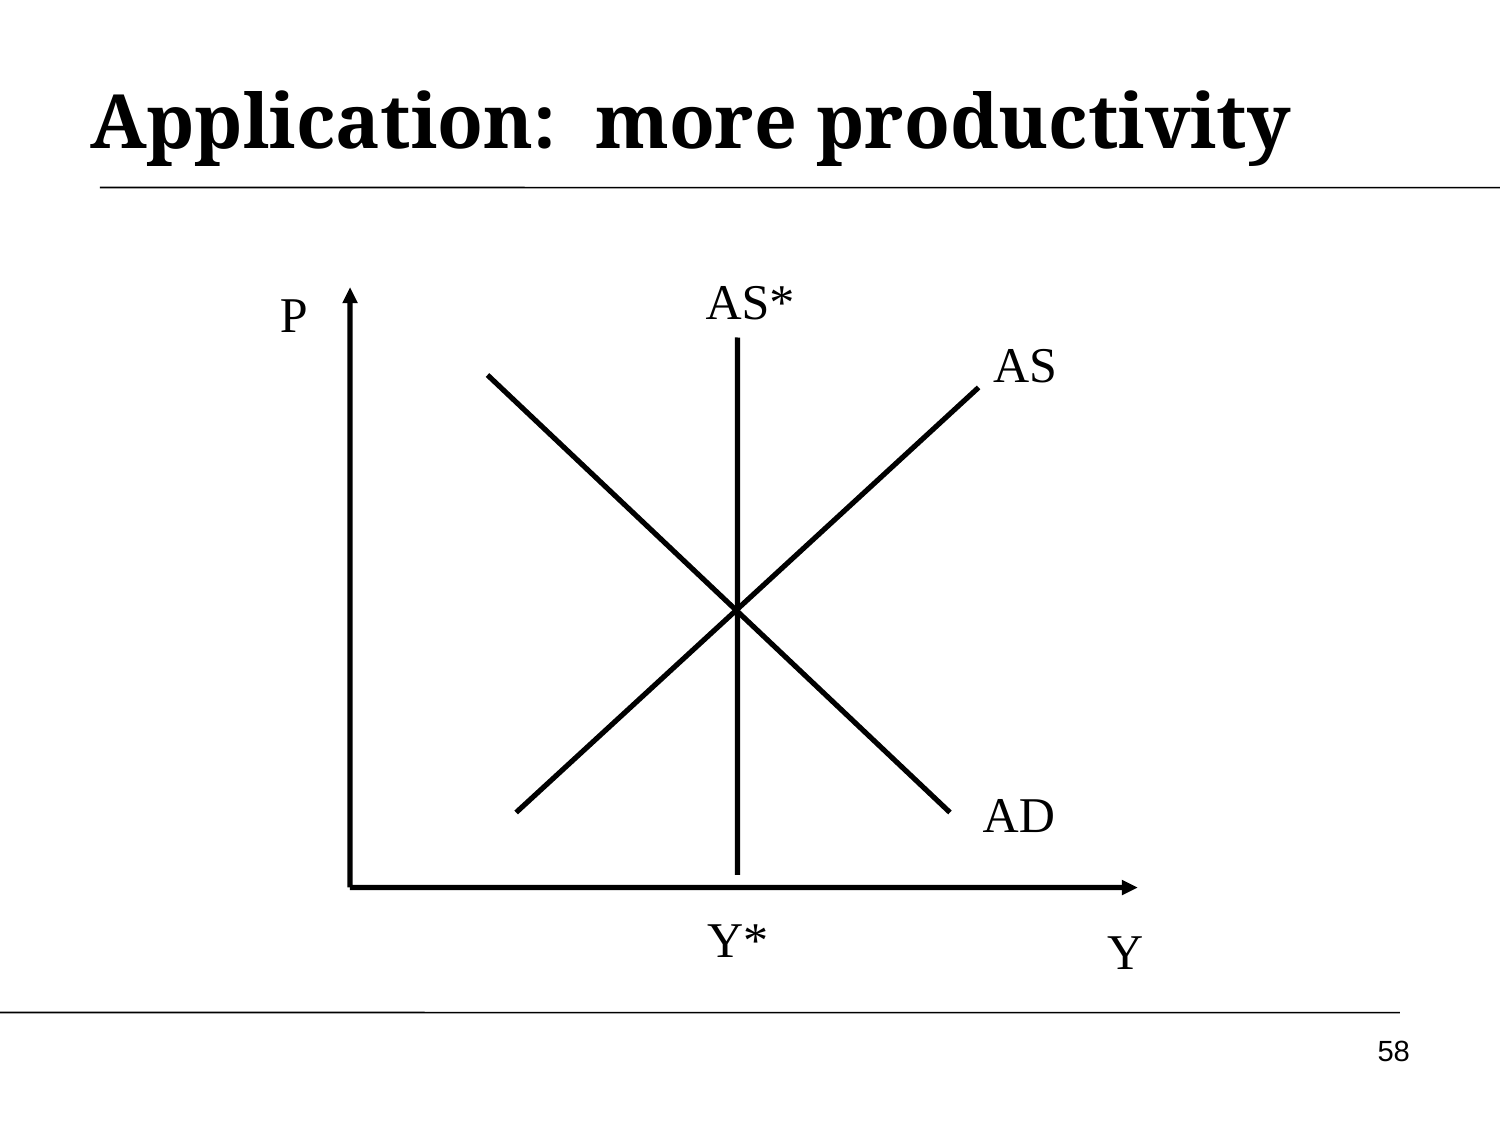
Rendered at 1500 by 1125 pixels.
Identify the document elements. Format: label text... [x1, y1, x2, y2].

title Application: more productivity [74, 49, 1426, 188]
slide_number 58 [1074, 1024, 1426, 1103]
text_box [249, 262, 1176, 988]
